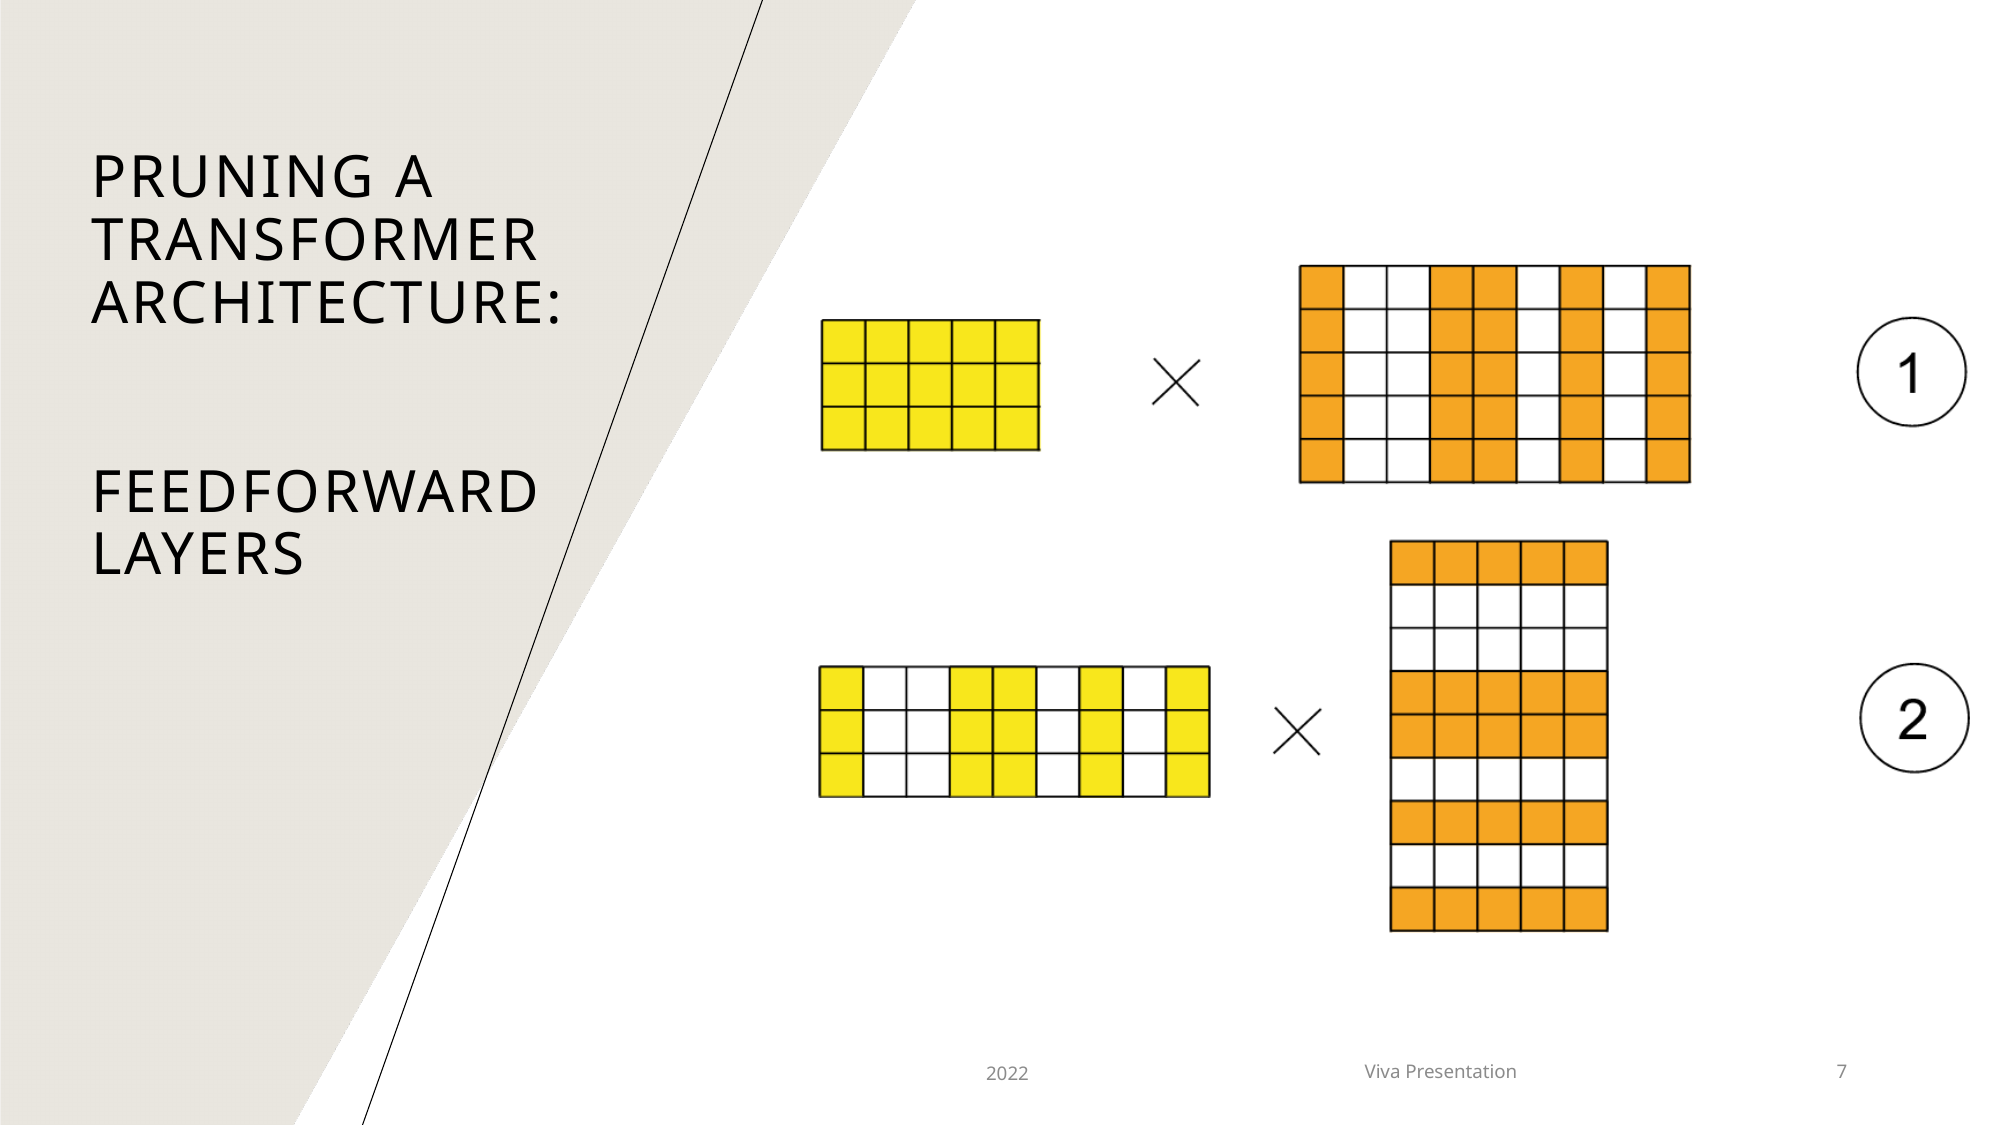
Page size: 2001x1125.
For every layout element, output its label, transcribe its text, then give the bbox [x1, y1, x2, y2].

footer Viva Presentation [1174, 1042, 1707, 1103]
text_box Pruning a transformer architecture: Feedforward layers [76, 140, 630, 796]
slide_number 7 [1755, 1042, 1863, 1103]
picture [364, 0, 2000, 1125]
slide_number 2022 [971, 1042, 1127, 1103]
picture [0, 0, 761, 1125]
